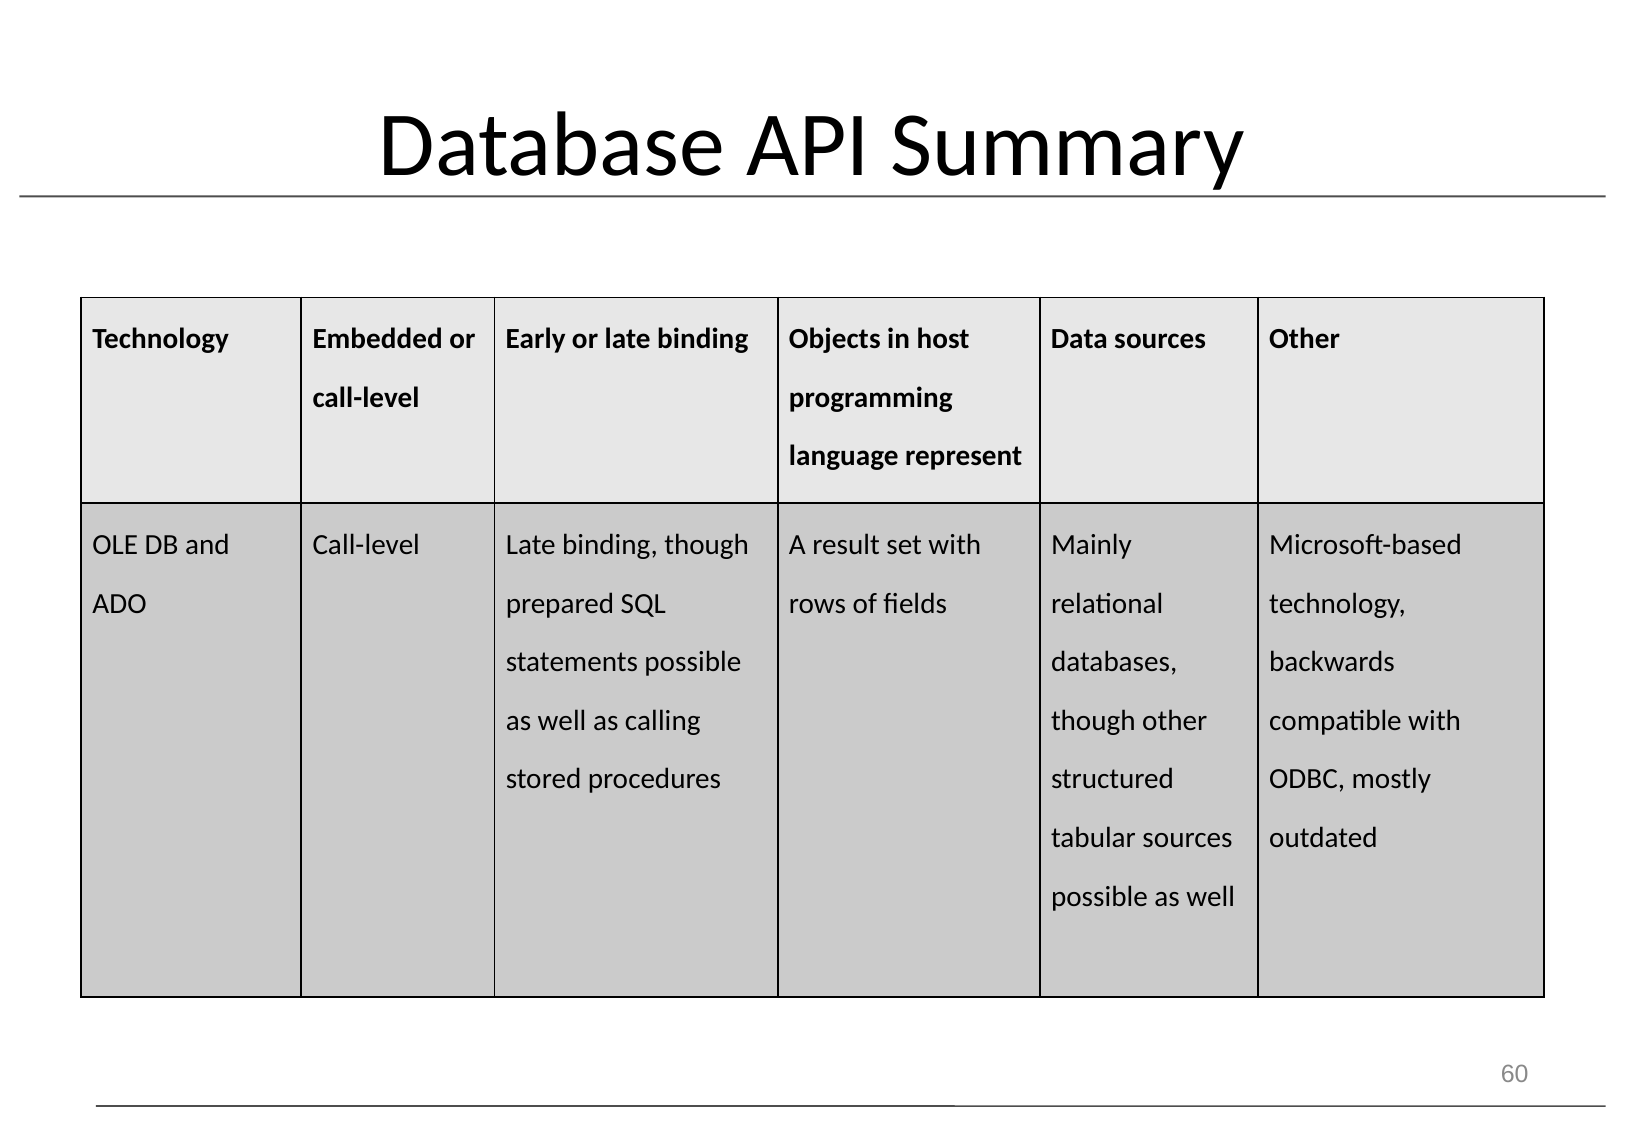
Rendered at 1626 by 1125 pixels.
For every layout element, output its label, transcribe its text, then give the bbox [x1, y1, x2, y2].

table_header Embedded or call-level [302, 298, 494, 502]
table_header Objects in host programming language represent [779, 298, 1039, 502]
table_header Data sources [1041, 298, 1257, 502]
title Database API Summary [81, 45, 1544, 233]
table_header Other [1259, 298, 1543, 502]
table_cell Microsoft-based technology, backwards compatible with ODBC, mostly outdated [1259, 504, 1543, 996]
table_header Technology [82, 298, 300, 502]
table_cell Late binding, though prepared SQL statements possible as well as calling stored procedures [495, 504, 777, 996]
table_header Early or late binding [495, 298, 777, 502]
table_cell OLE DB and ADO [82, 504, 300, 996]
table_cell A result set with rows of fields [779, 504, 1039, 996]
slide_number 60 [1164, 1042, 1544, 1103]
table_cell Call-level [302, 504, 494, 996]
table_cell Mainly relational databases, though other structured tabular sources possible as well [1041, 504, 1257, 996]
